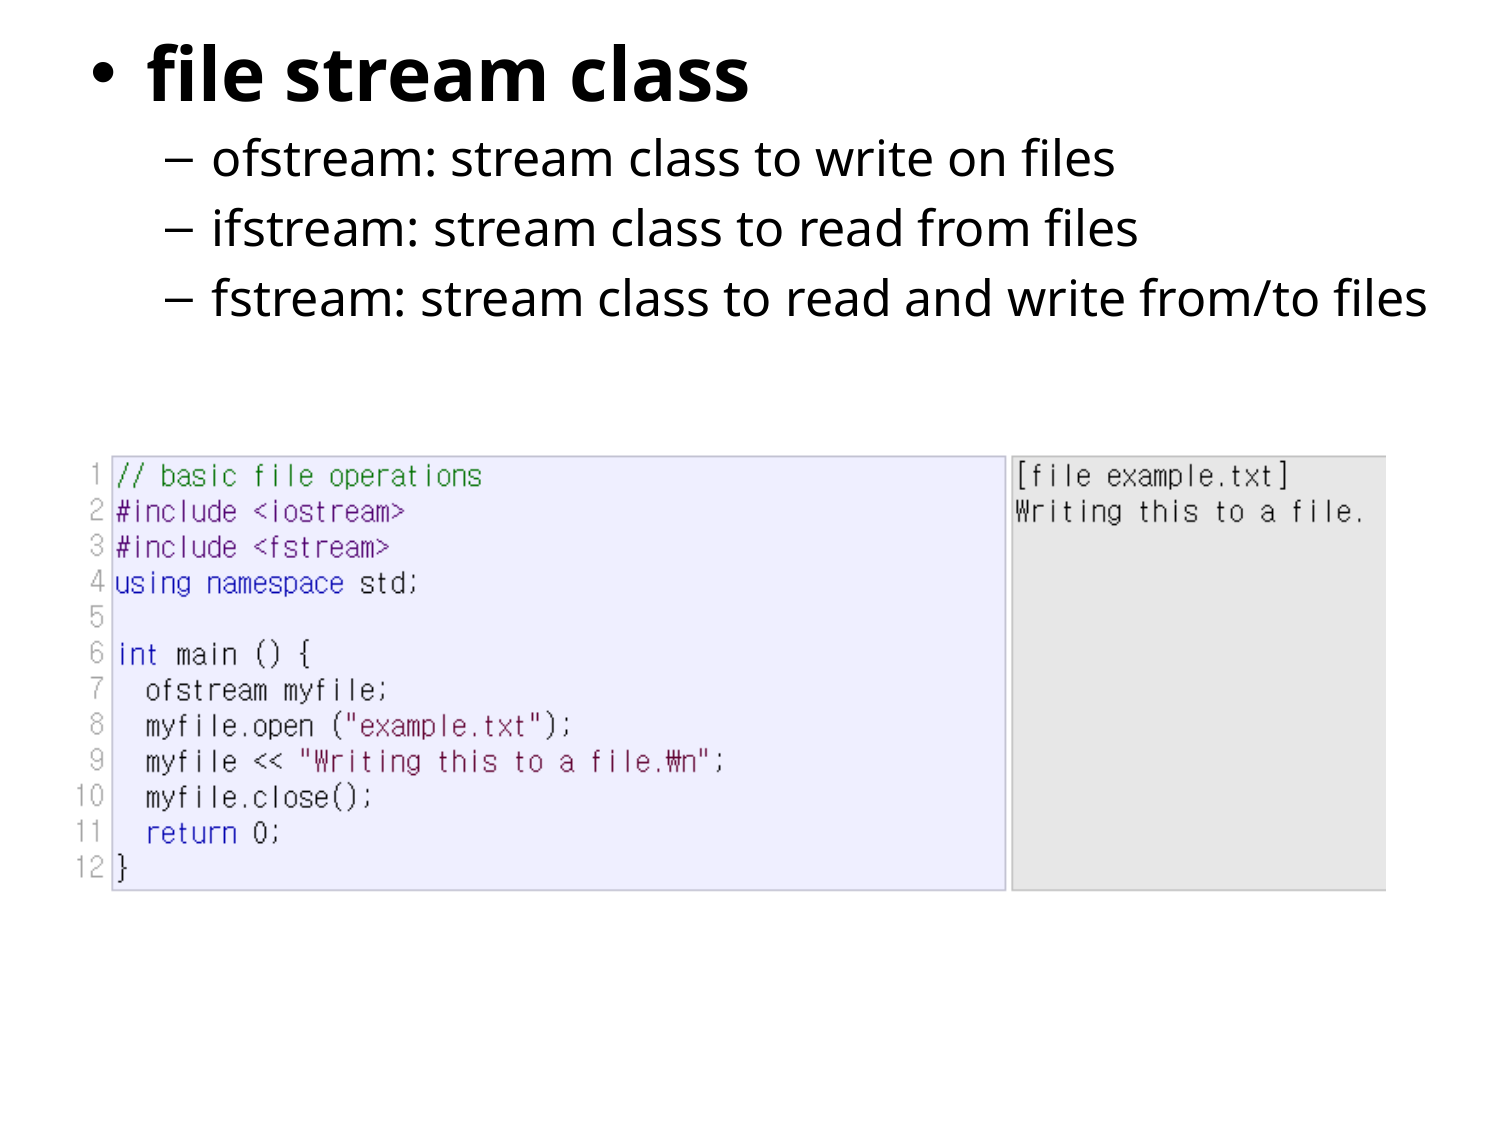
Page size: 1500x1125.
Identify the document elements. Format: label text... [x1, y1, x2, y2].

picture [76, 444, 1386, 906]
list file stream class ofstream: stream class to write on files ifstream: stream class to read from files fstream: stream class to read and write from/to files [75, 19, 1471, 762]
